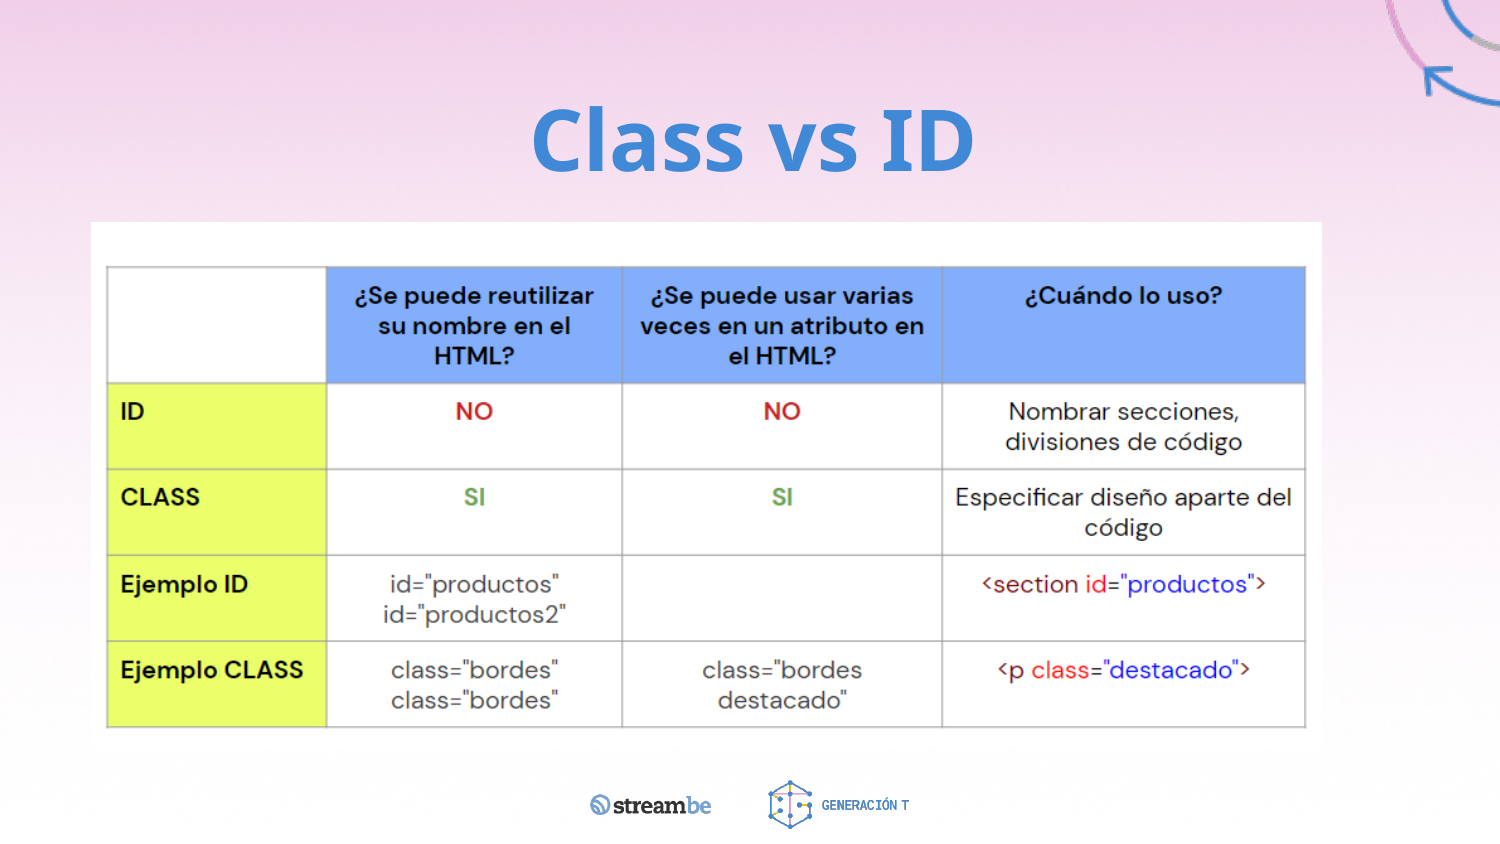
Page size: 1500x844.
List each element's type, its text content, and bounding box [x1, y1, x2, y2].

title Class vs ID [191, 74, 1317, 196]
picture [0, 0, 1500, 844]
